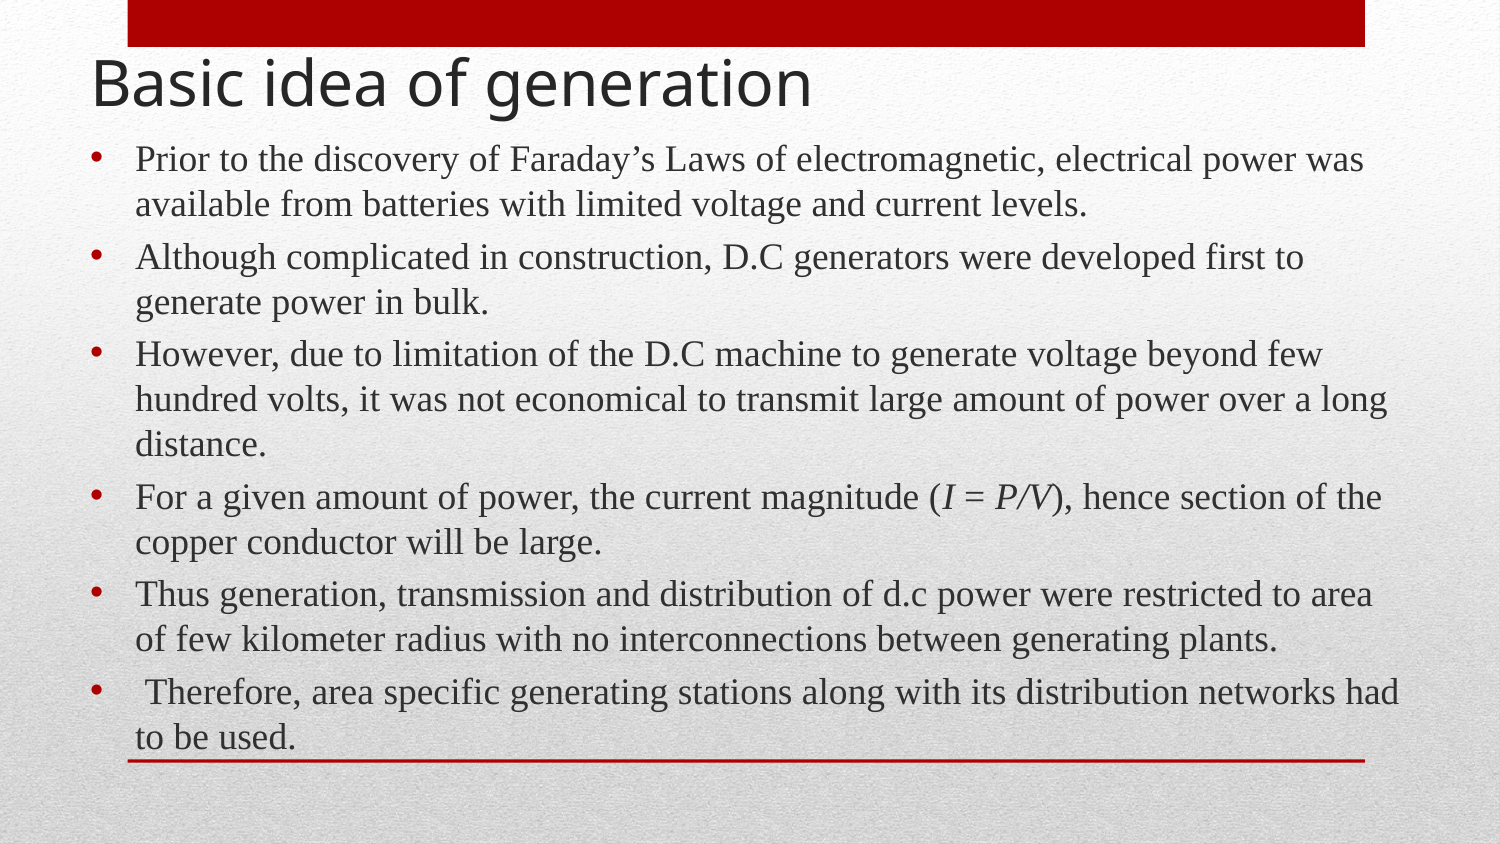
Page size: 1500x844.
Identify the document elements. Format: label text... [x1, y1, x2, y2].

title Basic idea of generation [75, 33, 1425, 114]
list Prior to the discovery of Faraday’s Laws of electromagnetic, electrical power was available from batteries with limited voltage and current levels. Although complicated in construction, D.C generators were developed first to generate power in bulk. However, due to limitation of the D.C machine to generate voltage beyond few hundred volts, it was not economical to transmit large amount of power over a long distance. For a given amount of power, the current magnitude (I = P/V), hence section of the copper conductor will be large. Thus generation, transmission and distribution of d.c power were restricted to area of few kilometer radius with no interconnections between generating plants. Therefore, area specific generating stations along with its distribution networks had to be used. [75, 114, 1425, 777]
